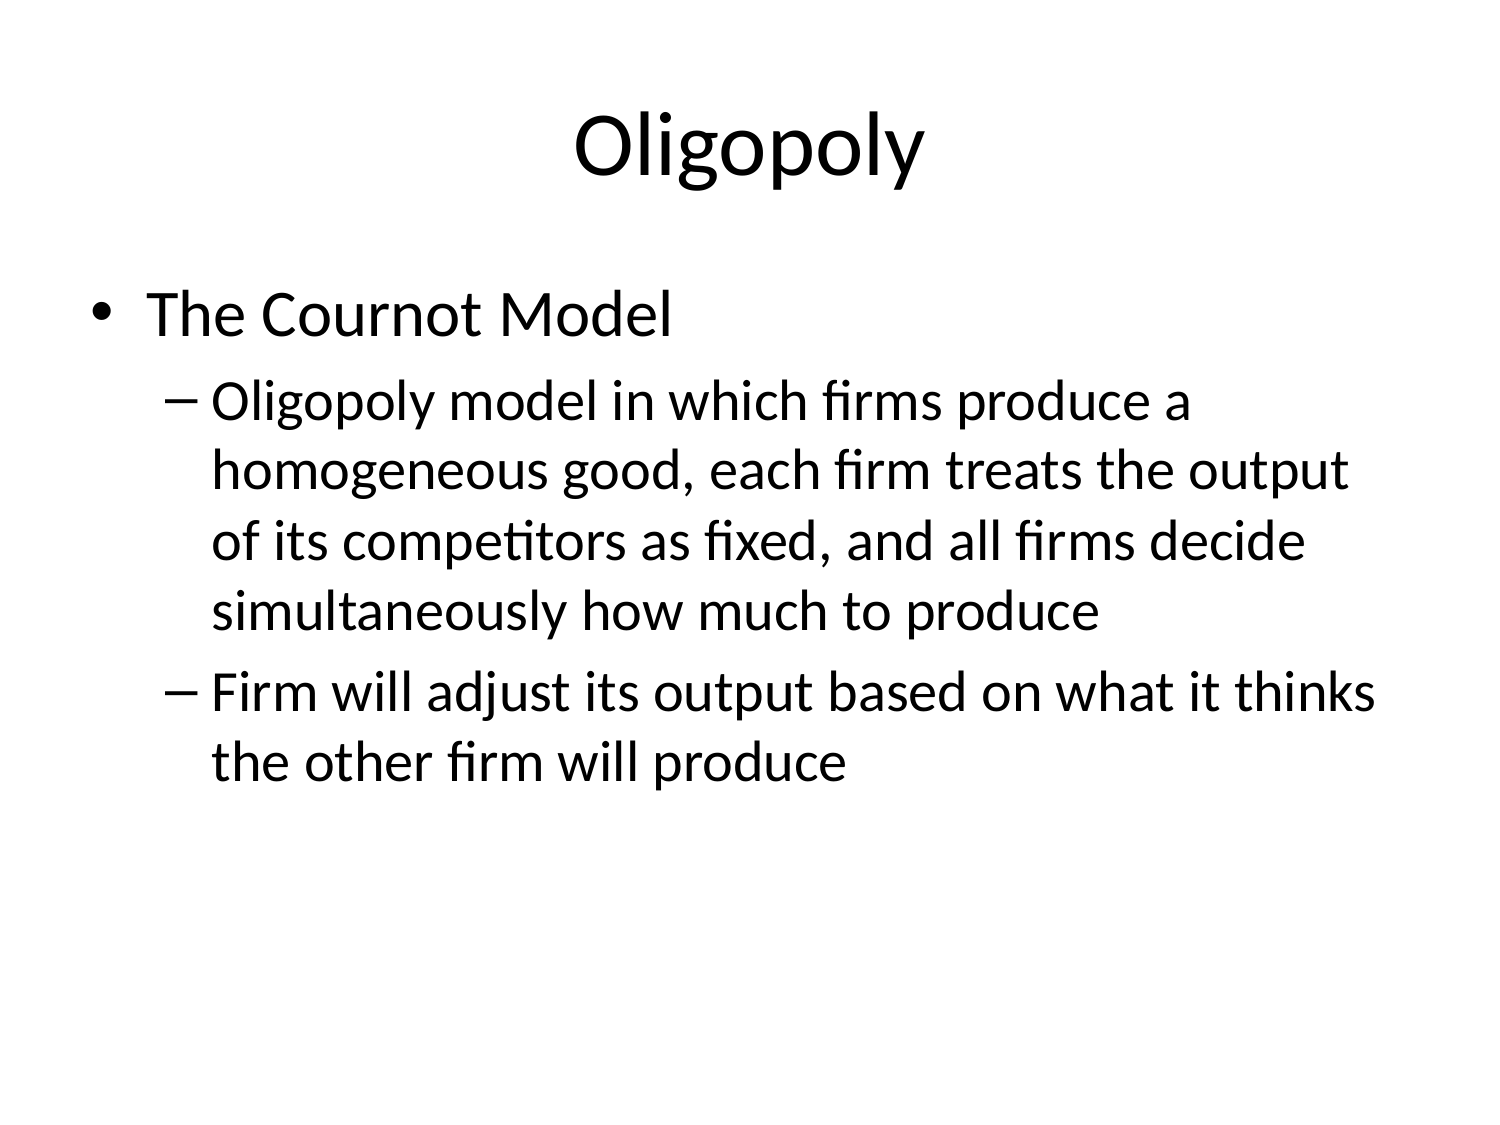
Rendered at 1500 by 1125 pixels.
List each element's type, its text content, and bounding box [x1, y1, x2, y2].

title Oligopoly [75, 45, 1425, 233]
list The Cournot Model Oligopoly model in which firms produce a homogeneous good, each firm treats the output of its competitors as fixed, and all firms decide simultaneously how much to produce Firm will adjust its output based on what it thinks the other firm will produce [75, 262, 1425, 1005]
